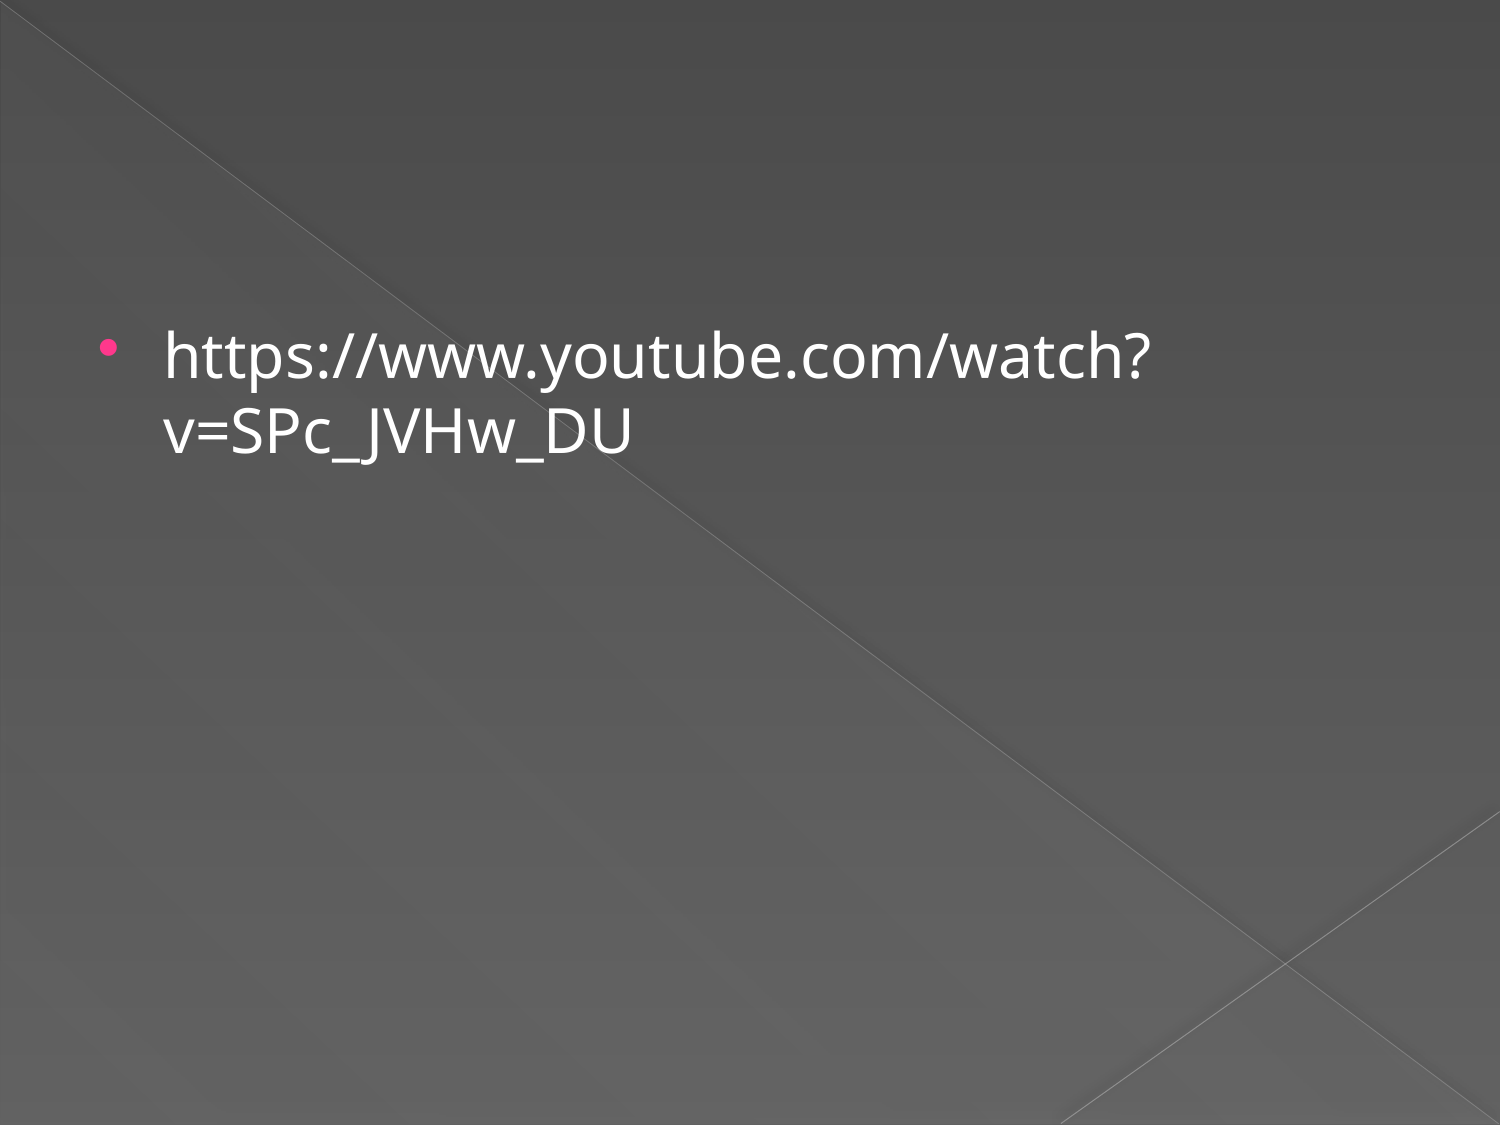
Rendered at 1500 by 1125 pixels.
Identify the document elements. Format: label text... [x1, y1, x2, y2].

list https://www.youtube.com/watch?v=SPc_JVHw_DU [75, 308, 1425, 1059]
